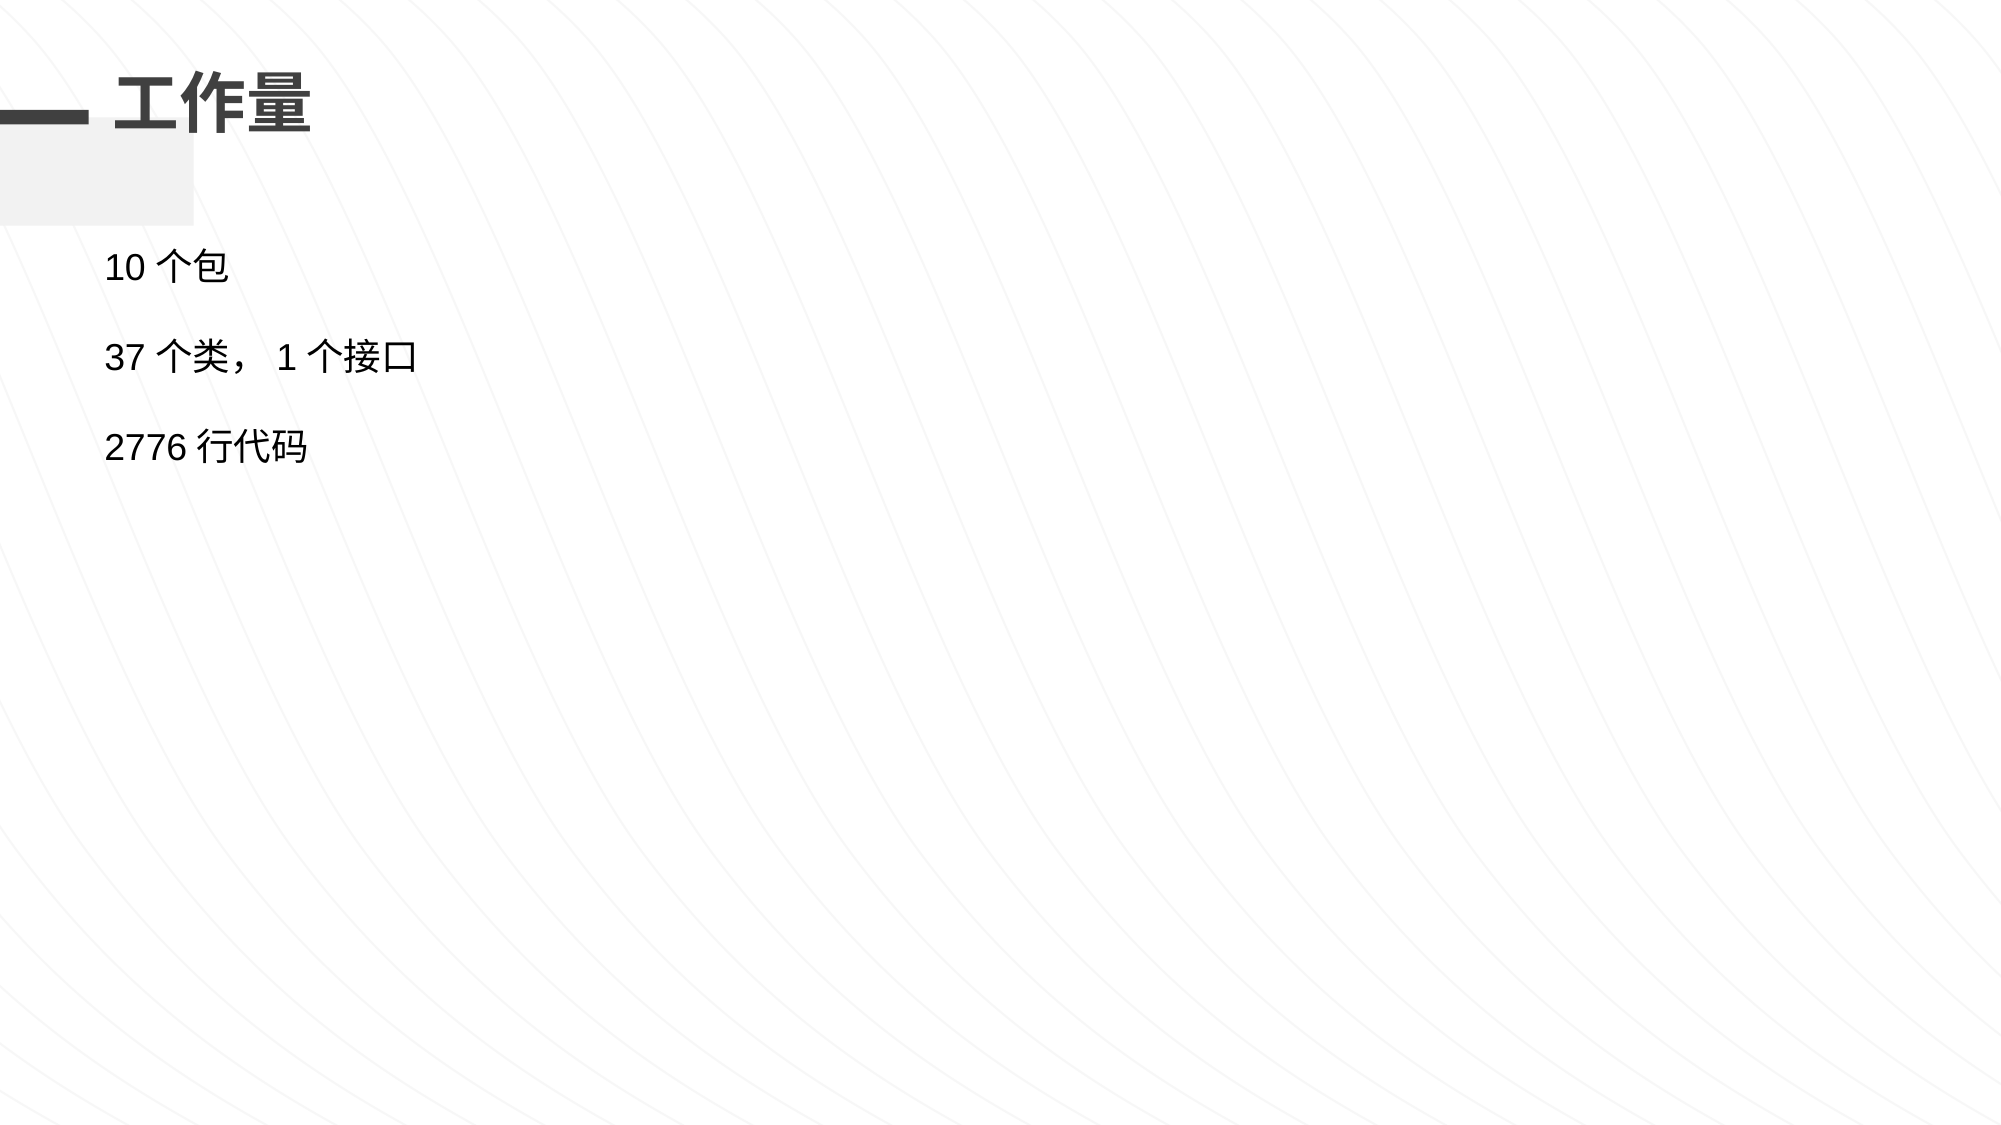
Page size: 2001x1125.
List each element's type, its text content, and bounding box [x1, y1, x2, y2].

title 工作量 [98, 81, 331, 149]
text_box 10个包 37个类，1个接口 2776行代码 [89, 190, 1911, 566]
